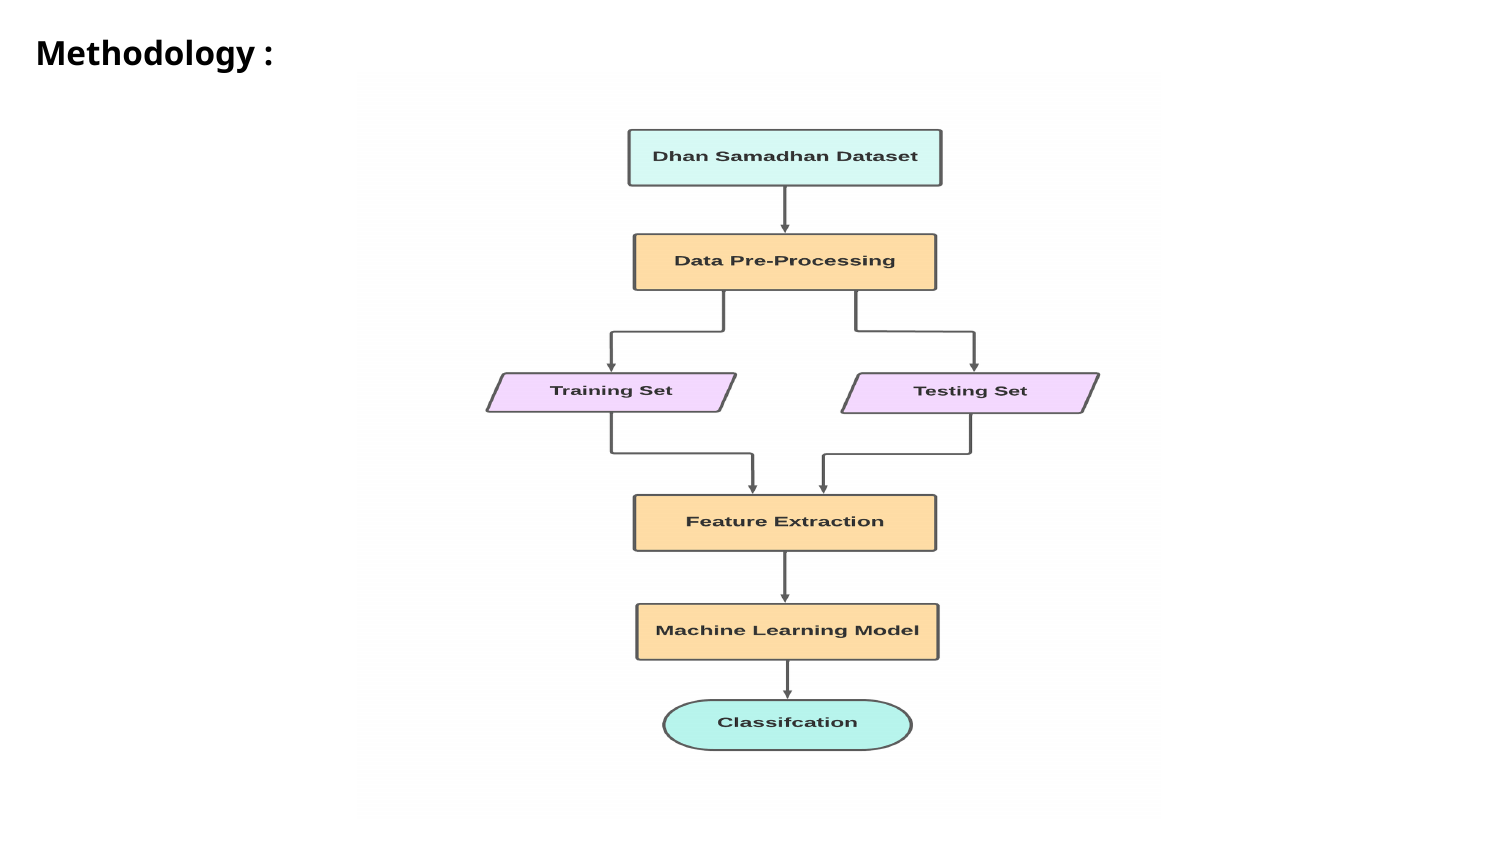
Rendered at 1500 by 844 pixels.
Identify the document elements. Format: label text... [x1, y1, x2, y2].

text_box Methodology : [20, 17, 419, 87]
picture [357, 70, 1162, 819]
